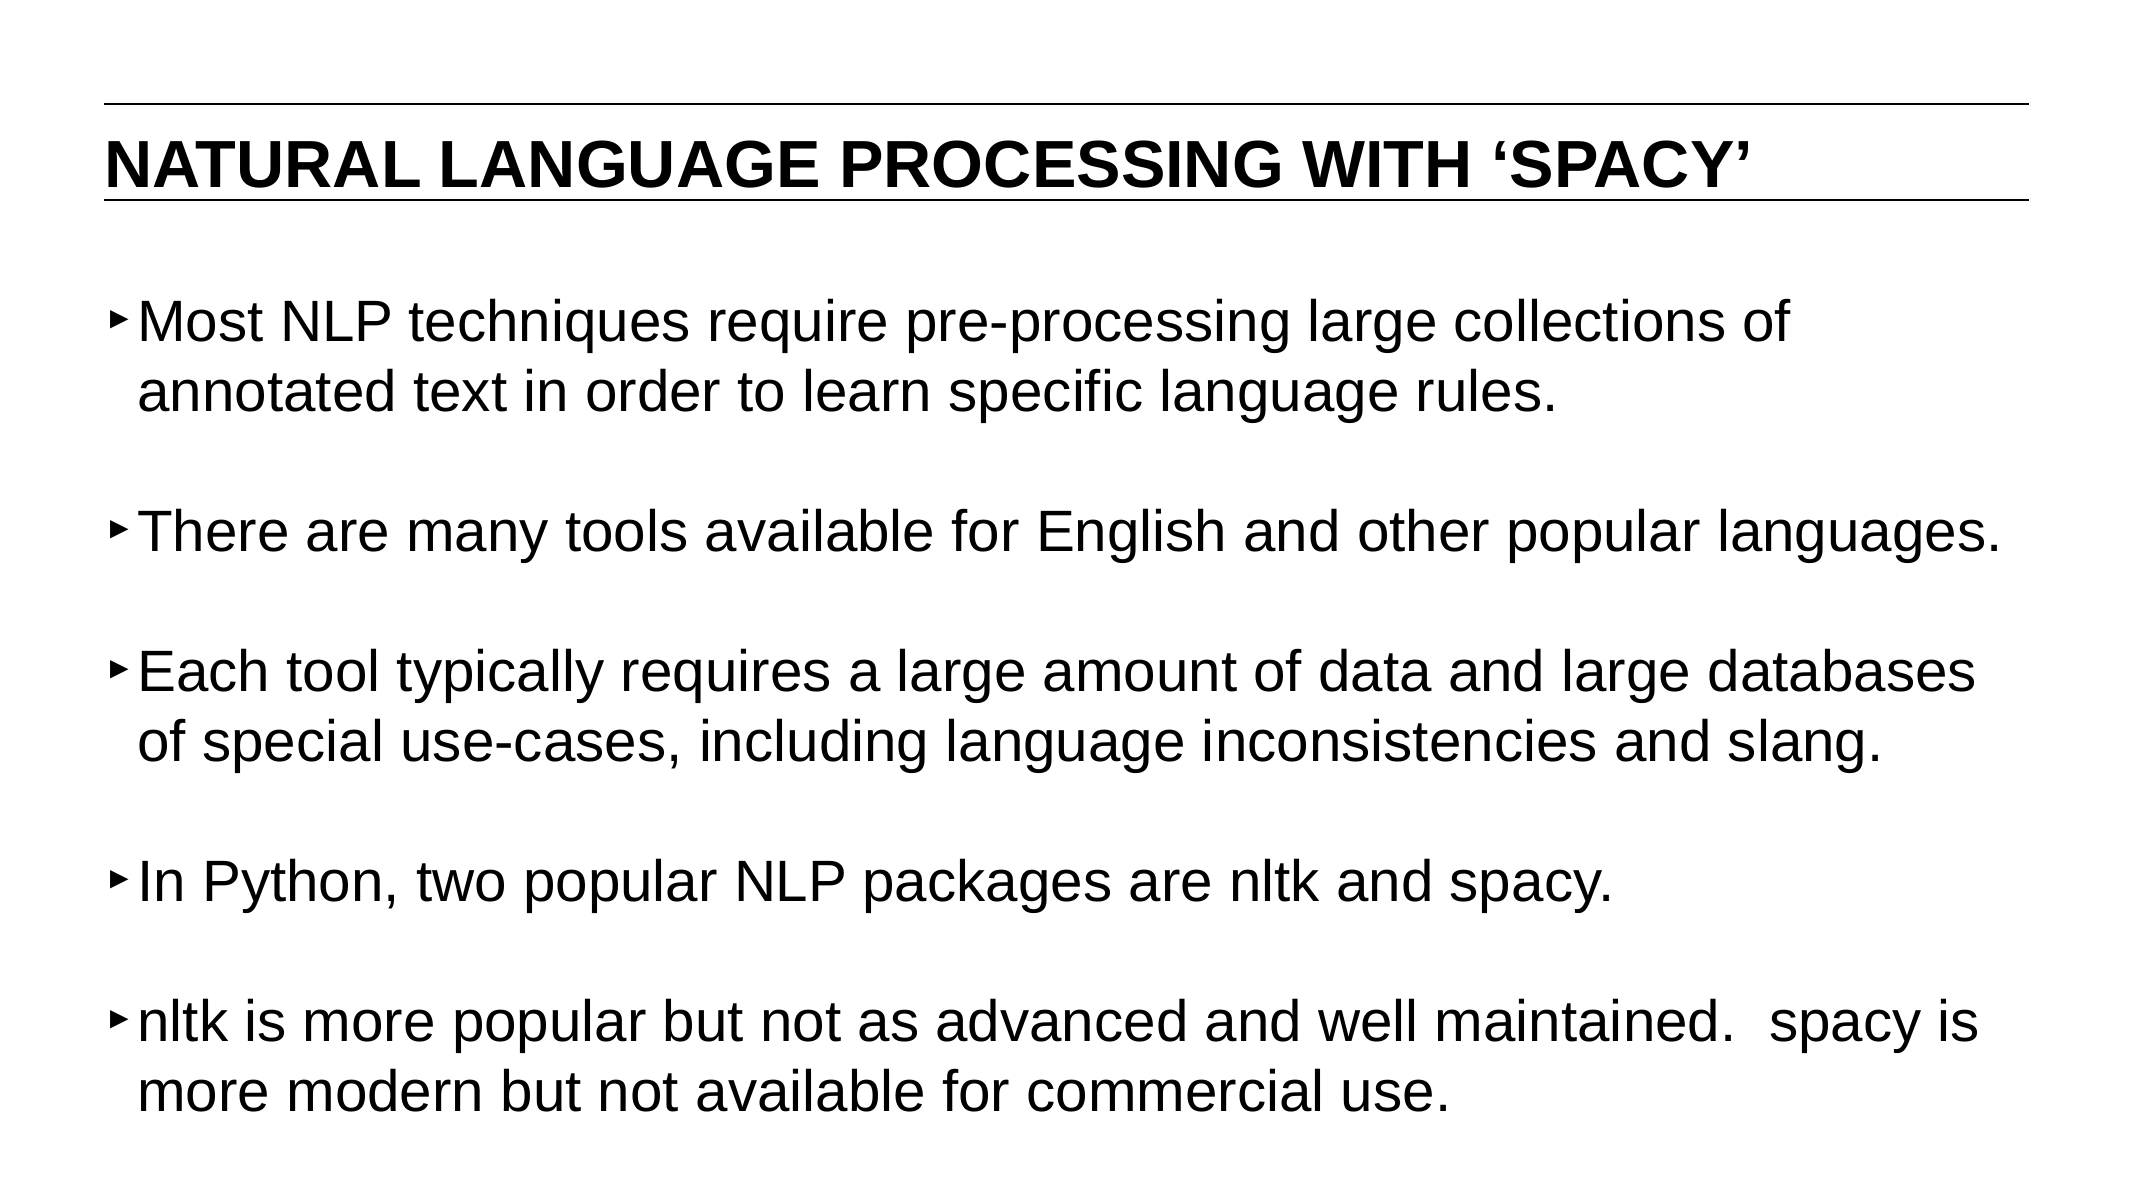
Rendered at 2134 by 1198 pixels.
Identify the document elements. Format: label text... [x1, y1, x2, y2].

text_box NATURAL LANGUAGE PROCESSING WITH ‘SPACY’ [104, 120, 2030, 192]
list Most NLP techniques require pre-processing large collections of annotated text in order to learn specific language rules. There are many tools available for English and other popular languages. Each tool typically requires a large amount of data and large databases of special use-cases, including language inconsistencies and slang. In Python, two popular NLP packages are nltk and spacy. nltk is more popular but not as advanced and well maintained. spacy is more modern but not available for commercial use. [104, 213, 2030, 839]
